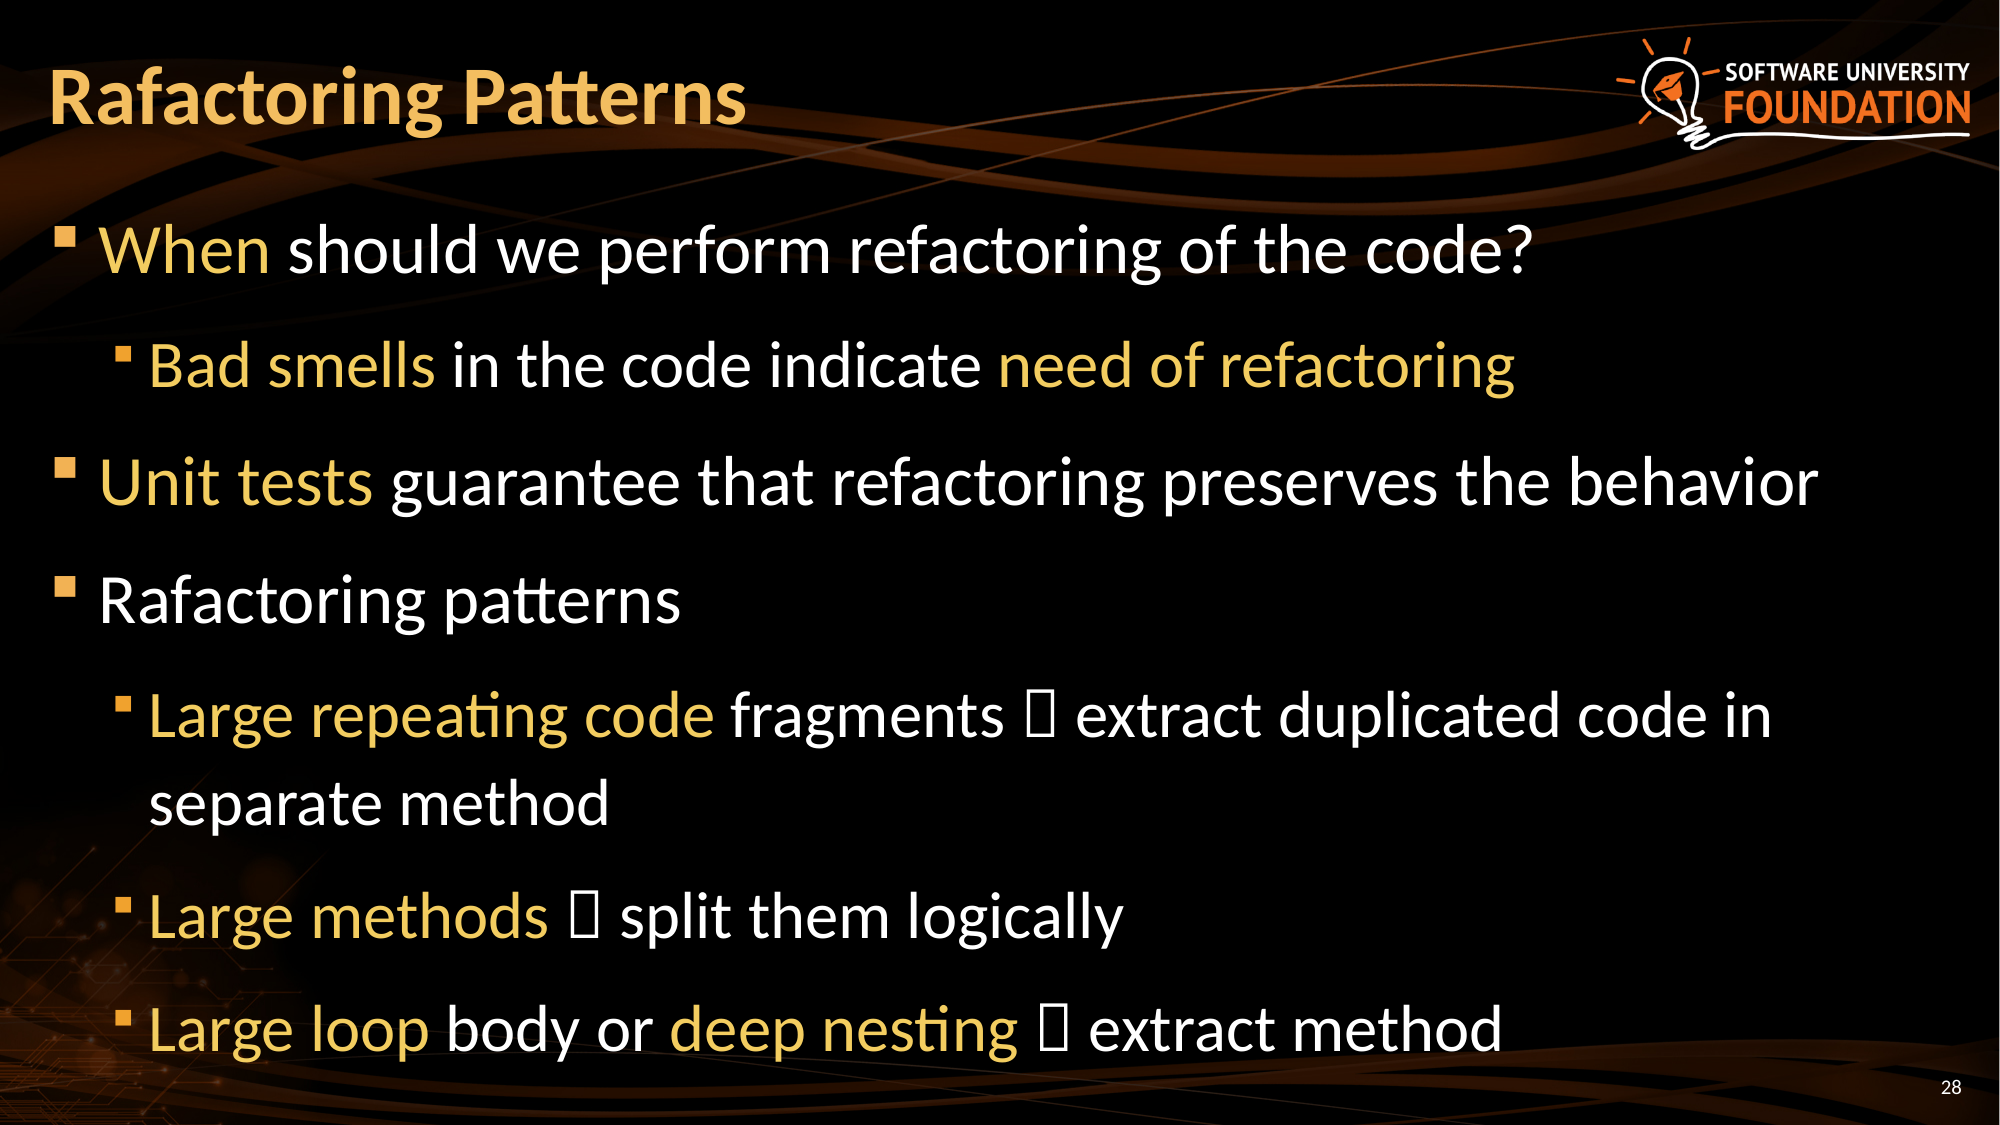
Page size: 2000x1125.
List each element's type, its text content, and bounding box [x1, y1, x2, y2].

title Rafactoring Patterns [30, 6, 1602, 189]
picture [0, 0, 2000, 1125]
list When should we perform refactoring of the code? Bad smells in the code indicate need of refactoring Unit tests guarantee that refactoring preserves the behavior Rafactoring patterns Large repeating code fragments  extract duplicated code in separate method Large methods  split them logically Large loop body or deep nesting  extract method [31, 188, 1968, 1103]
